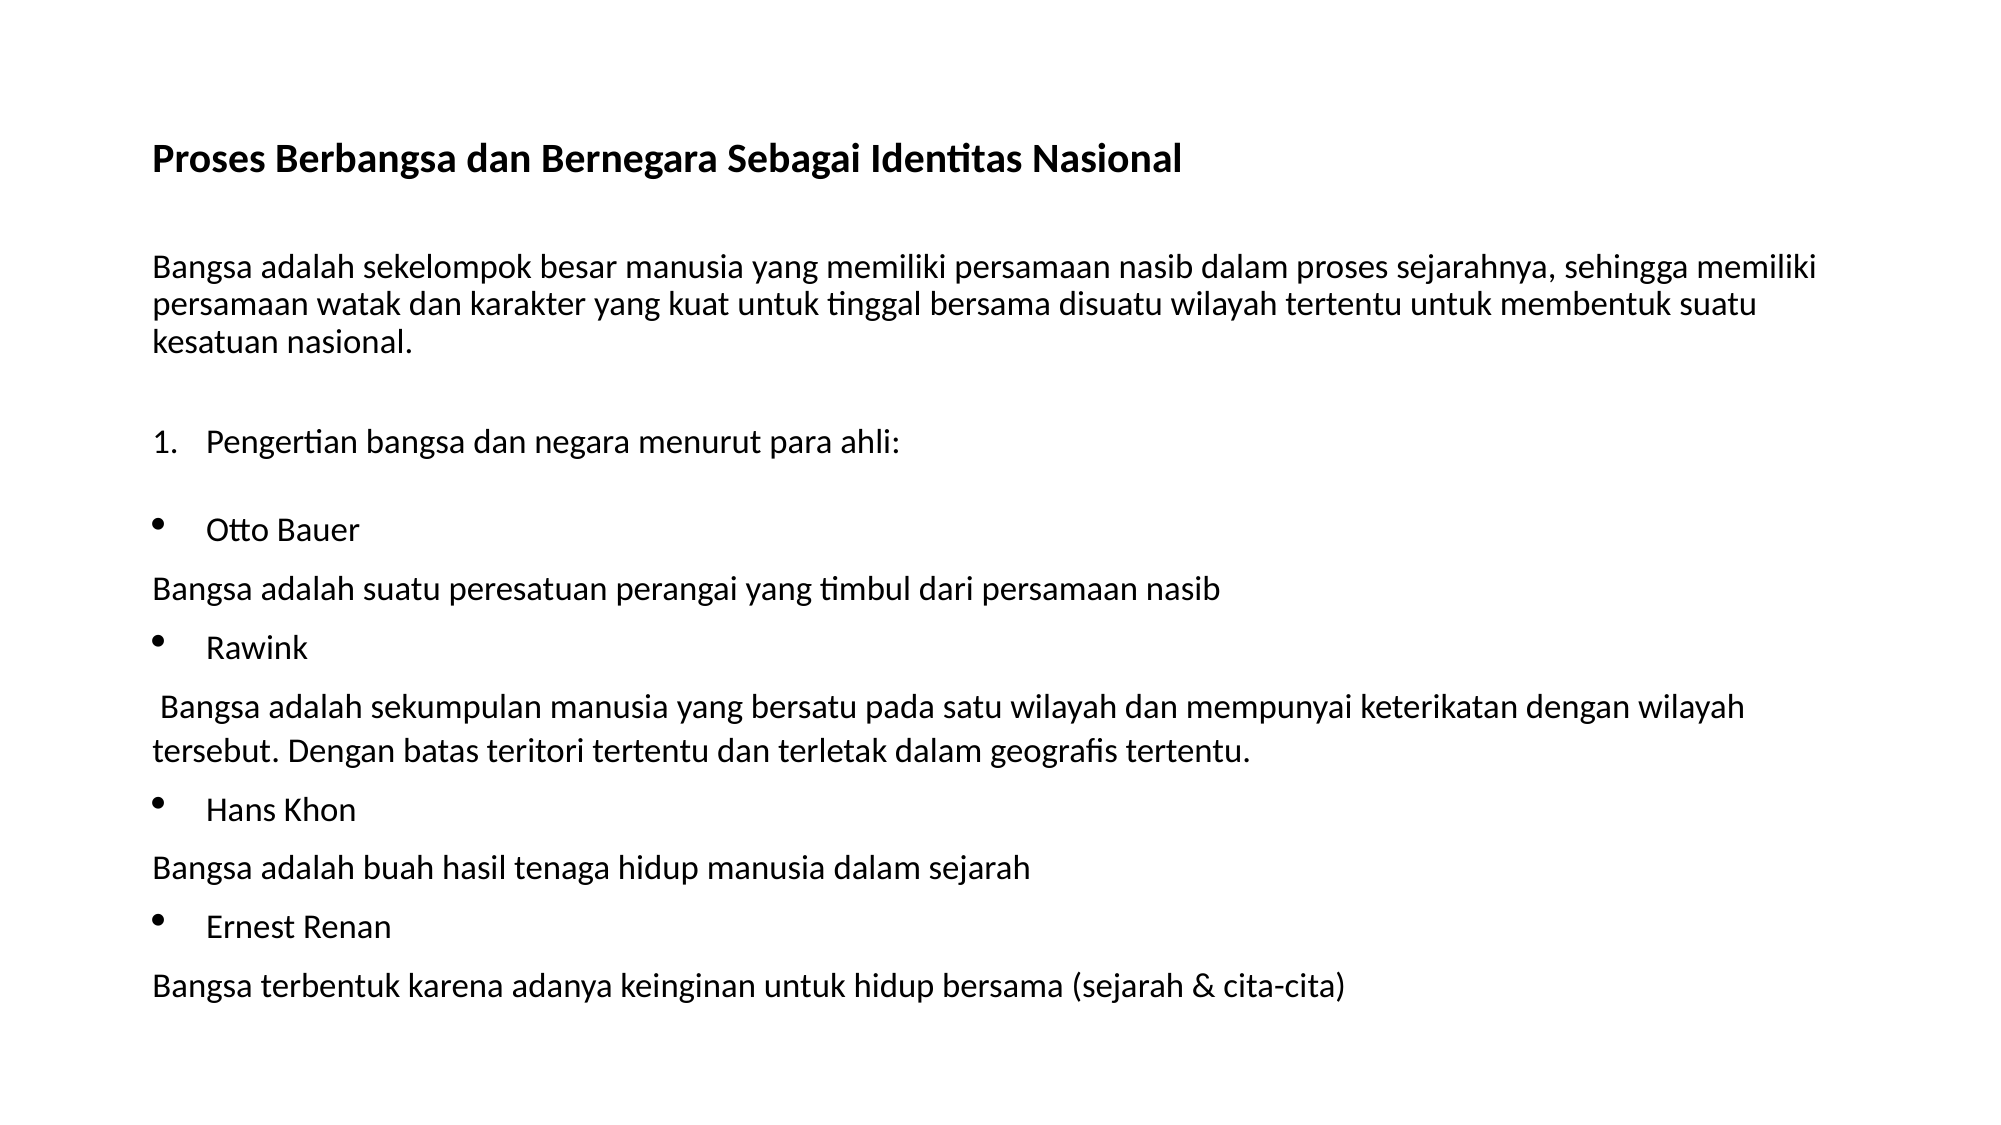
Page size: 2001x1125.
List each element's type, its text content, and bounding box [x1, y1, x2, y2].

list Bangsa adalah sekelompok besar manusia yang memiliki persamaan nasib dalam proses sejarahnya, sehingga memiliki persamaan watak dan karakter yang kuat untuk tinggal bersama disuatu wilayah tertentu untuk membentuk suatu kesatuan nasional. Pengertian bangsa dan negara menurut para ahli: Otto Bauer Bangsa adalah suatu peresatuan perangai yang timbul dari persamaan nasib Rawink Bangsa adalah sekumpulan manusia yang bersatu pada satu wilayah dan mempunyai keterikatan dengan wilayah tersebut. Dengan batas teritori tertentu dan terletak dalam geografis tertentu. Hans Khon Bangsa adalah buah hasil tenaga hidup manusia dalam sejarah Ernest Renan Bangsa terbentuk karena adanya keinginan untuk hidup bersama (sejarah & cita-cita) [137, 240, 1863, 1014]
title Proses Berbangsa dan Bernegara Sebagai Identitas Nasional [137, 59, 1863, 240]
